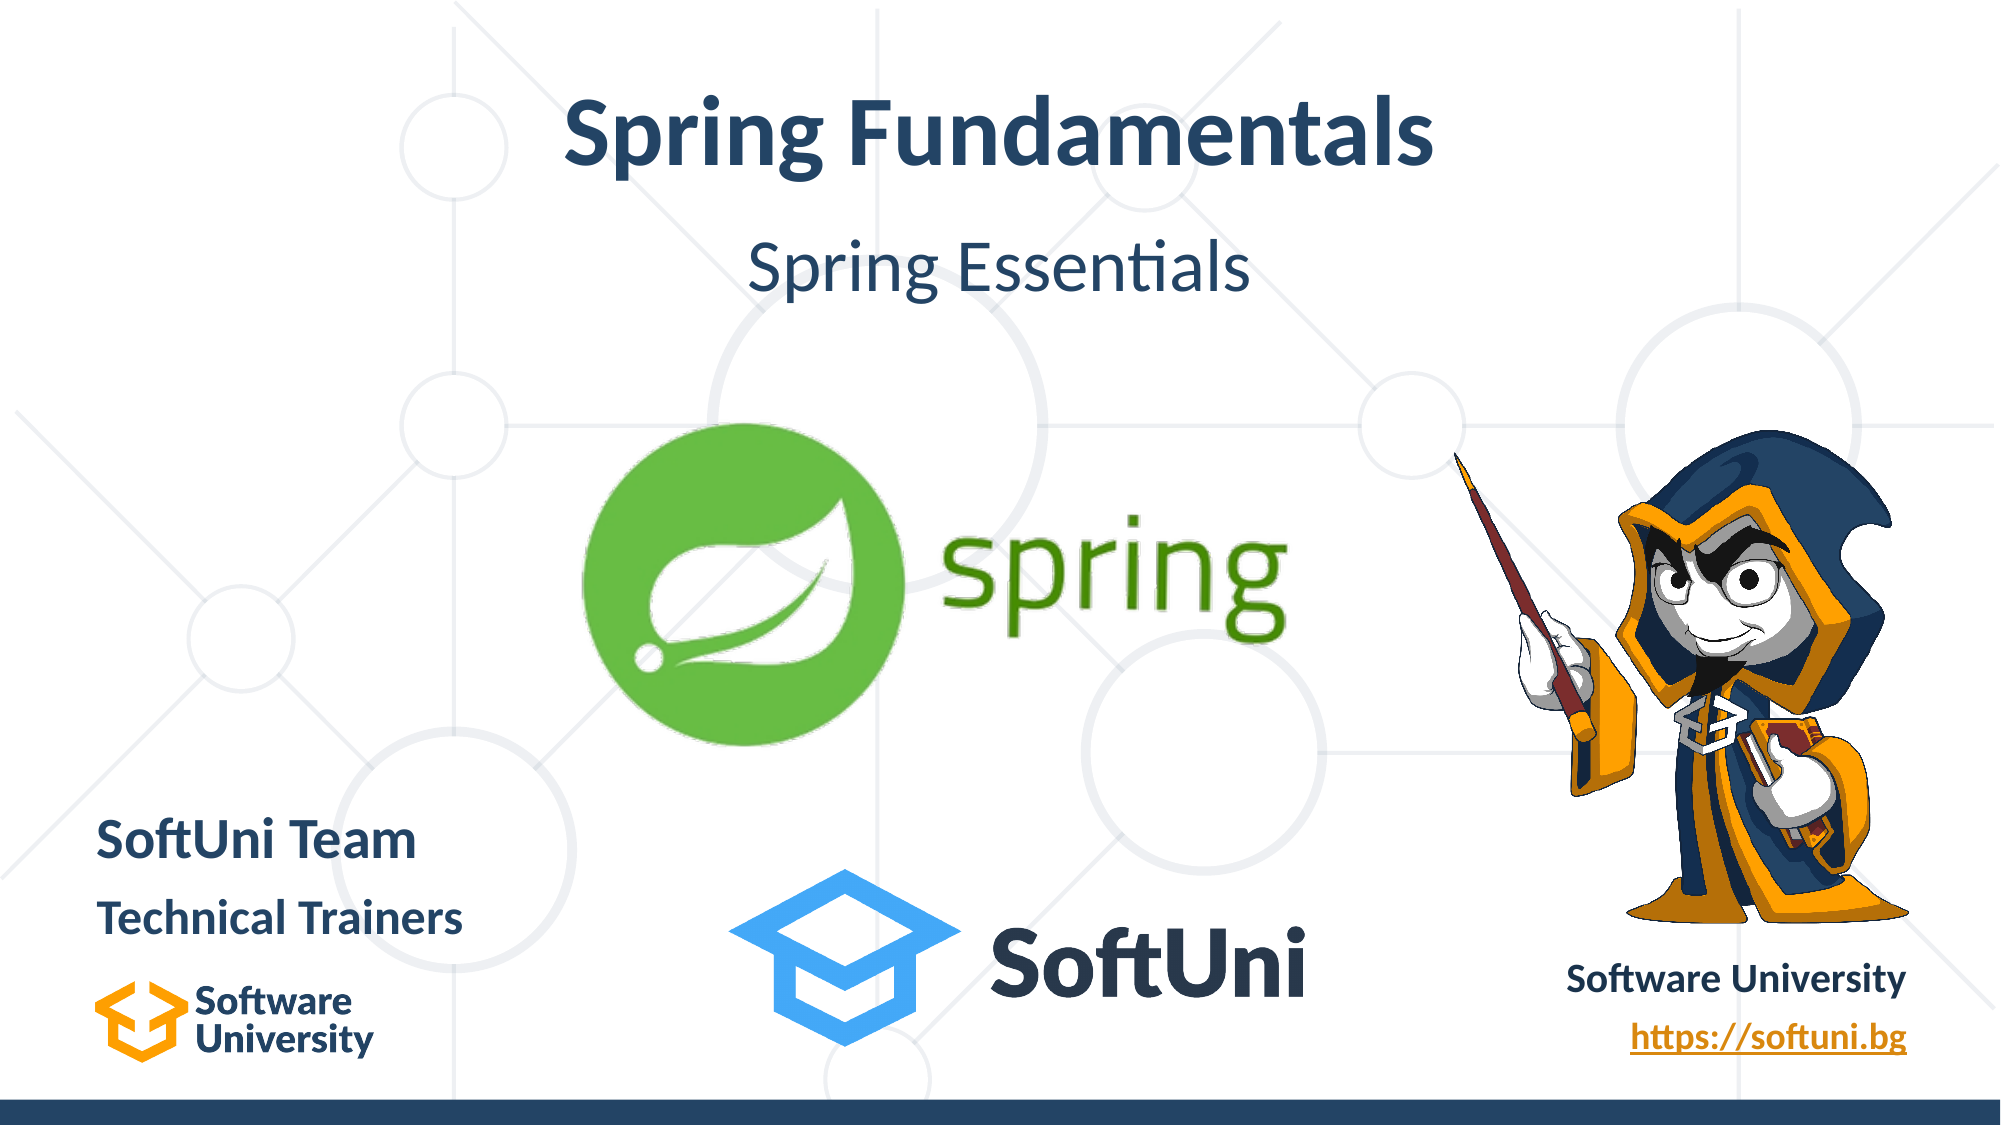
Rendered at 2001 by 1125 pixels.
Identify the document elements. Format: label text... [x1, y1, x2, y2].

picture [709, 850, 1325, 1064]
list Software University [1428, 944, 1913, 1005]
list Technical Trainers [90, 876, 580, 950]
list SoftUni Team [90, 795, 580, 871]
picture [83, 970, 384, 1074]
list https://softuni.bg [1428, 1005, 1913, 1062]
subtitle Spring Essentials [90, 206, 1910, 423]
picture [1451, 428, 1910, 924]
title Spring Fundamentals [90, 52, 1910, 198]
picture [579, 407, 1298, 767]
